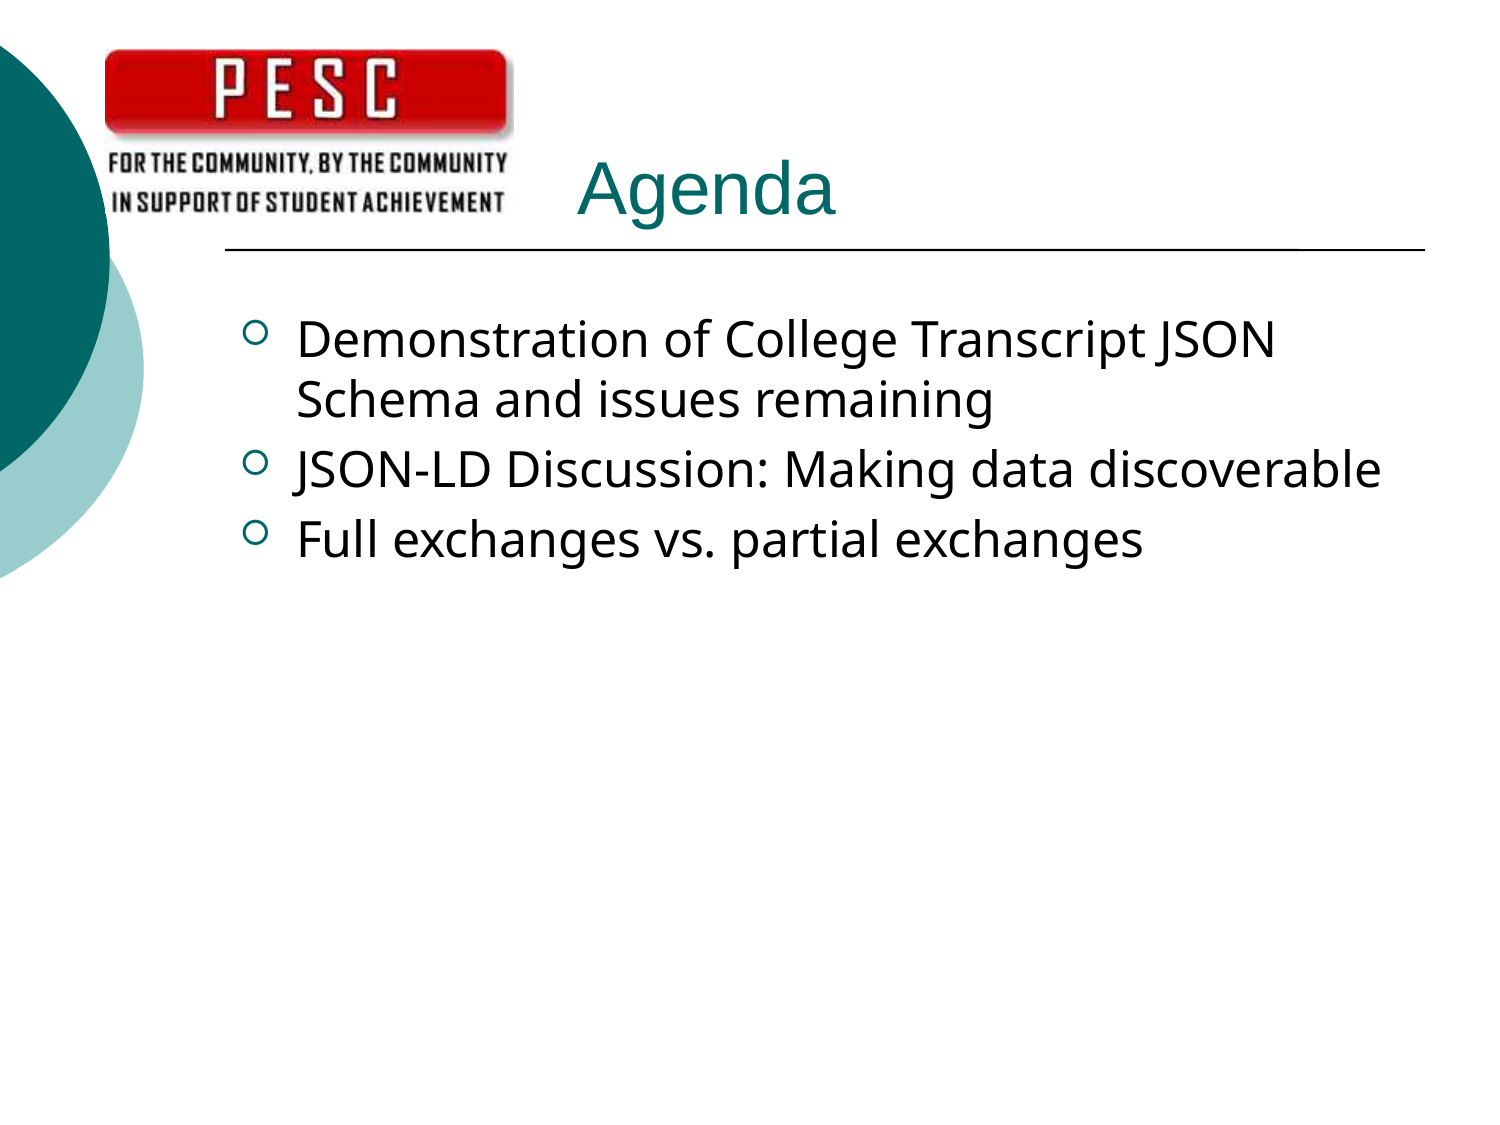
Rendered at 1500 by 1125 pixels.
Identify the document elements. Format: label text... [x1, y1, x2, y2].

list Demonstration of College Transcript JSON Schema and issues remaining JSON-LD Discussion: Making data discoverable Full exchanges vs. partial exchanges [224, 299, 1425, 975]
picture [105, 49, 514, 214]
title Agenda [562, 50, 1425, 237]
